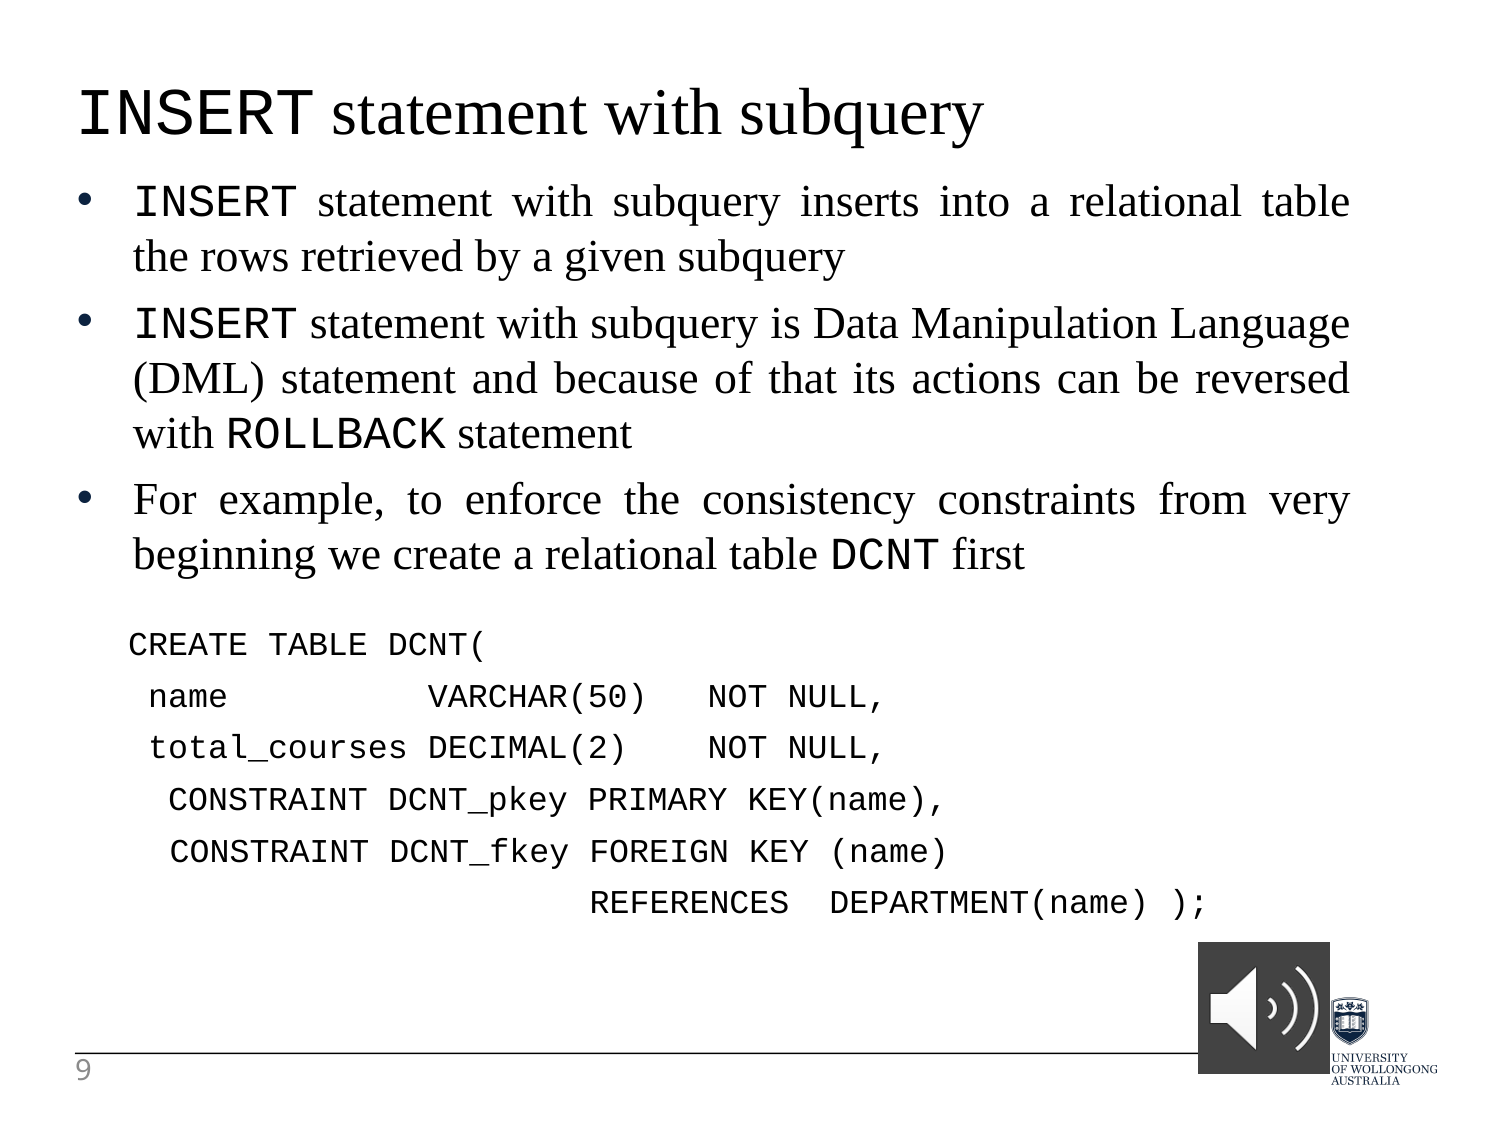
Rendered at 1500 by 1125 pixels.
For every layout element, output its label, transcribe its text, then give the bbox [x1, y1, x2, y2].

text_box 9 [75, 1059, 135, 1091]
text_box INSERT statement with subquery [74, 67, 1412, 206]
picture [1197, 941, 1332, 1076]
text_box INSERT statement with subquery inserts into a relational table the rows retrieved by a given subquery INSERT statement with subquery is Data Manipulation Language (DML) statement and because of that its actions can be reversed with ROLLBACK statement For example, to enforce the consistency constraints from very beginning we create a relational table DCNT first CREATE TABLE DCNT( name VARCHAR(50) NOT NULL, total_courses DECIMAL(2) NOT NULL, CONSTRAINT DCNT_pkey PRIMARY KEY(name), CONSTRAINT DCNT_fkey FOREIGN KEY (name) REFERENCES DEPARTMENT(name) ); [75, 170, 1367, 244]
